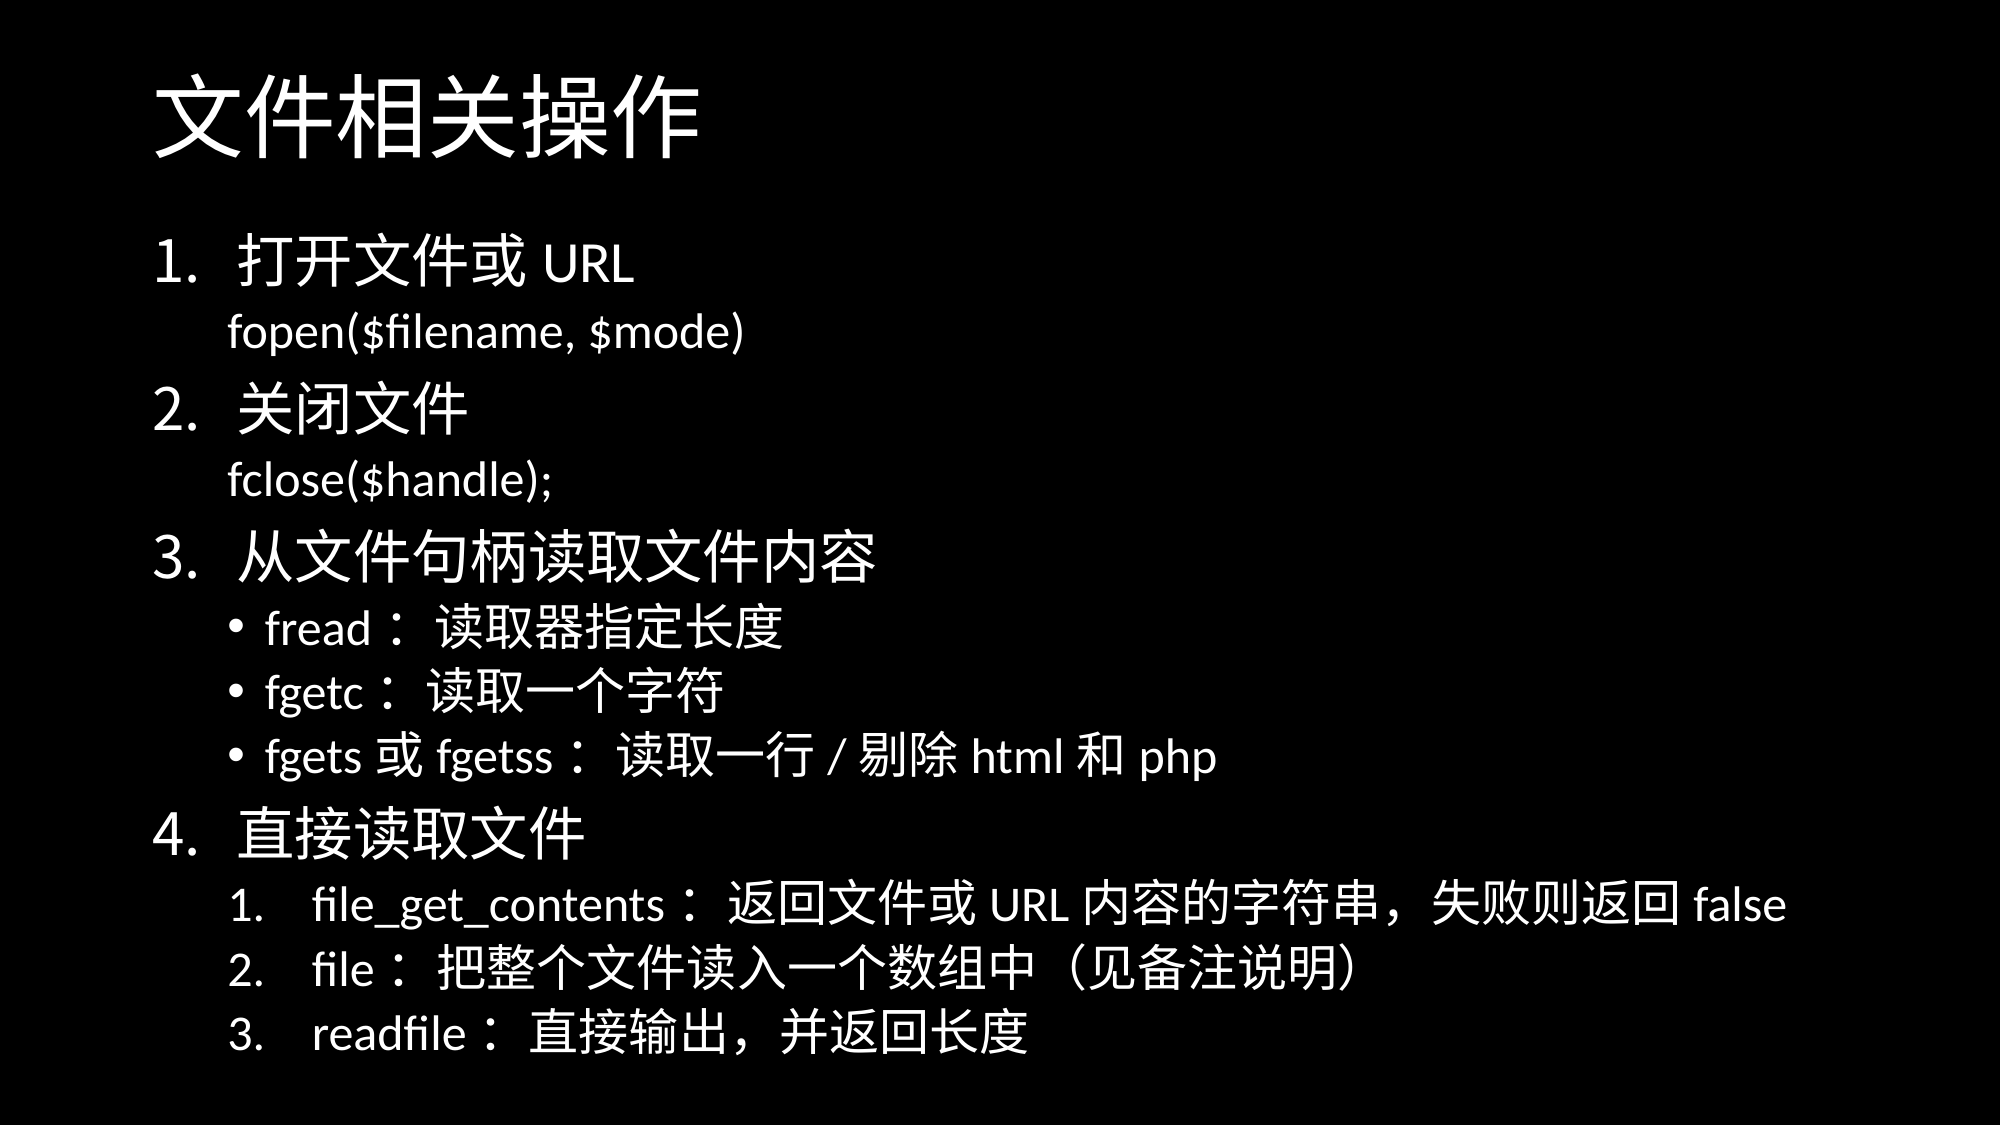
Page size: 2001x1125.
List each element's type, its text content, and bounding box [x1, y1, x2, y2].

list 打开文件或URL fopen($filename, $mode) 关闭文件 fclose($handle); 从文件句柄读取文件内容 fread：读取器指定长度 fgetc：读取一个字符 fgets或fgetss：读取一行/剔除html和php 直接读取文件 file_get_contents：返回文件或URL内容的字符串，失败则返回false file：把整个文件读入一个数组中（见备注说明） readfile：直接输出，并返回长度 [137, 224, 1863, 1112]
title 文件相关操作 [137, 13, 1863, 224]
